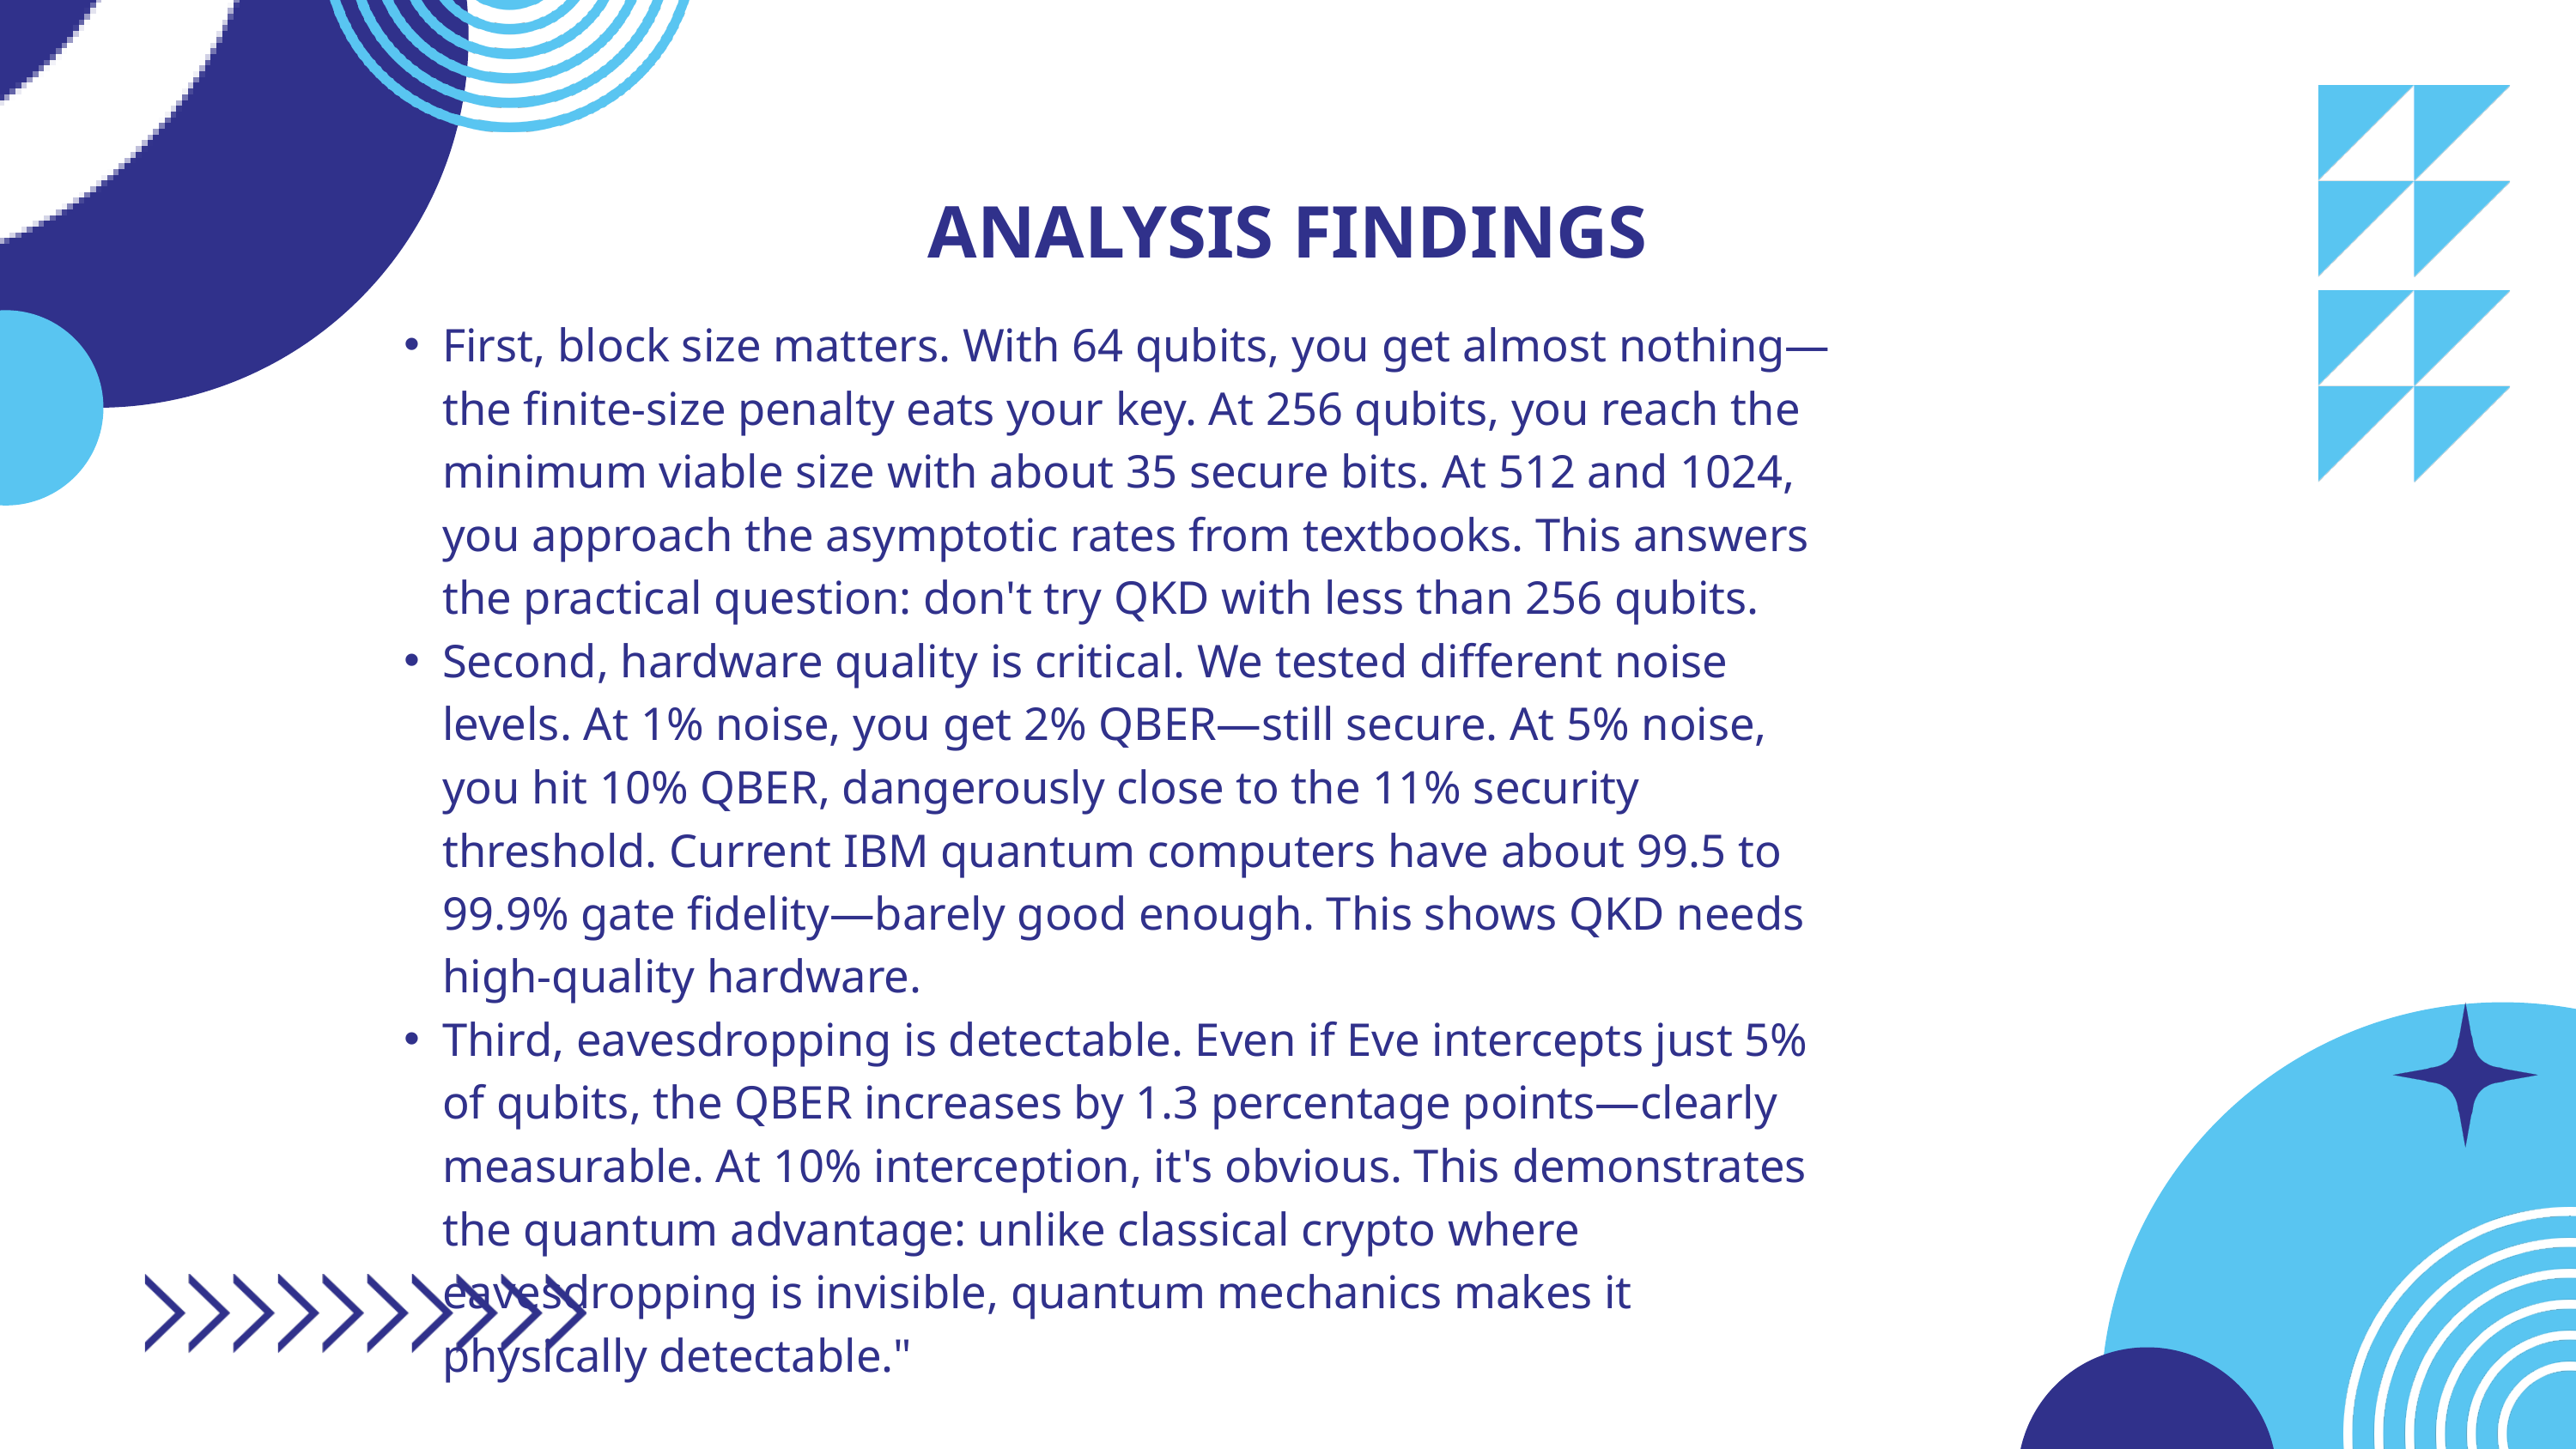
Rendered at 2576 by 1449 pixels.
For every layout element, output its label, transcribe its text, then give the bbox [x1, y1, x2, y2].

text_box [473, 0, 697, 132]
text_box [144, 1273, 365, 1354]
text_box [2318, 85, 2511, 277]
text_box [2318, 290, 2511, 482]
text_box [0, 0, 469, 409]
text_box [2100, 1002, 2576, 1449]
text_box First, block size matters. With 64 qubits, you get almost nothing—the finite-size penalty eats your key. At 256 qubits, you reach the minimum viable size with about 35 secure bits. At 512 and 1024, you approach the asymptotic rates from textbooks. This answers the practical question: don't try QKD with less than 256 qubits. Second, hardware quality is critical. We tested different noise levels. At 1% noise, you get 2% QBER—still secure. At 5% noise, you hit 10% QBER, dangerously close to the 11% security threshold. Current IBM quantum computers have about 99.5 to 99.9% gate fidelity—barely good enough. This shows QKD needs high-quality hardware. Third, eavesdropping is detectable. Even if Eve intercepts just 5% of qubits, the QBER increases by 1.3 percentage points—clearly measurable. At 10% interception, it's obvious. This demonstrates the quantum advantage: unlike classical crypto where eavesdropping is invisible, quantum mechanics makes it physically detectable." [365, 307, 1847, 1381]
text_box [0, 310, 104, 506]
text_box ANALYSIS FINDINGS [694, 172, 1881, 272]
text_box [2017, 1347, 2277, 1449]
